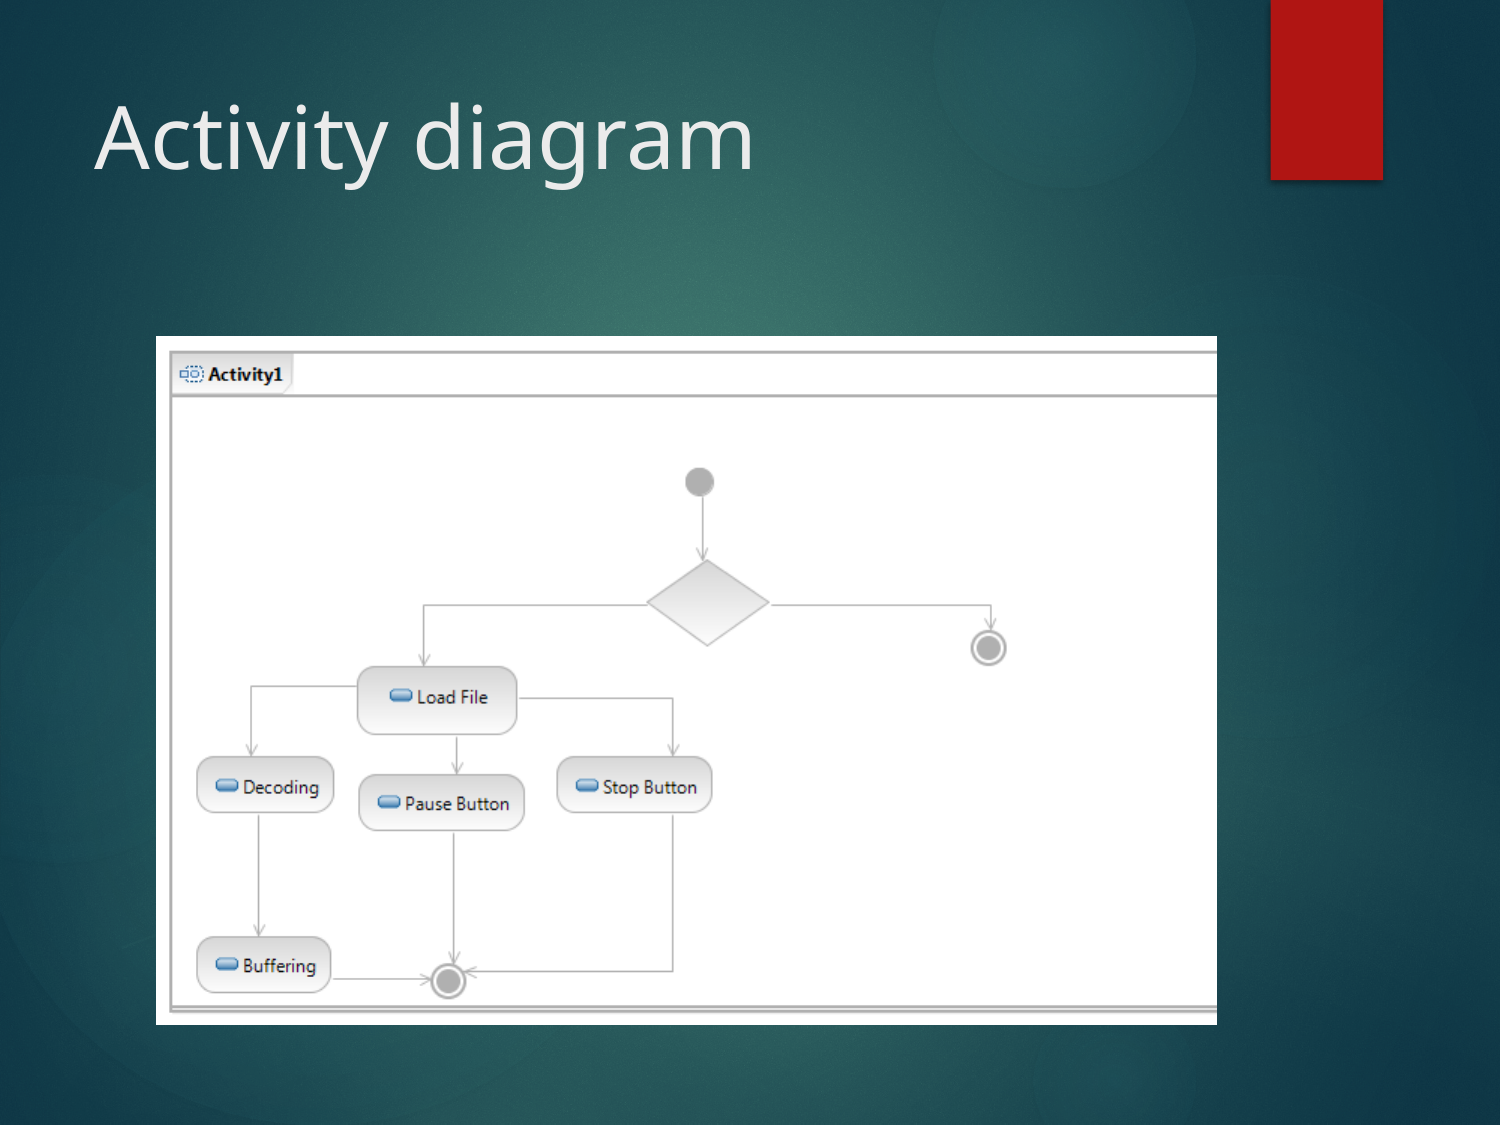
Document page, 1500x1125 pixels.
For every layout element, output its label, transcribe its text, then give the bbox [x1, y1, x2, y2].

title Activity diagram [79, 74, 1237, 304]
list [155, 336, 1217, 1026]
